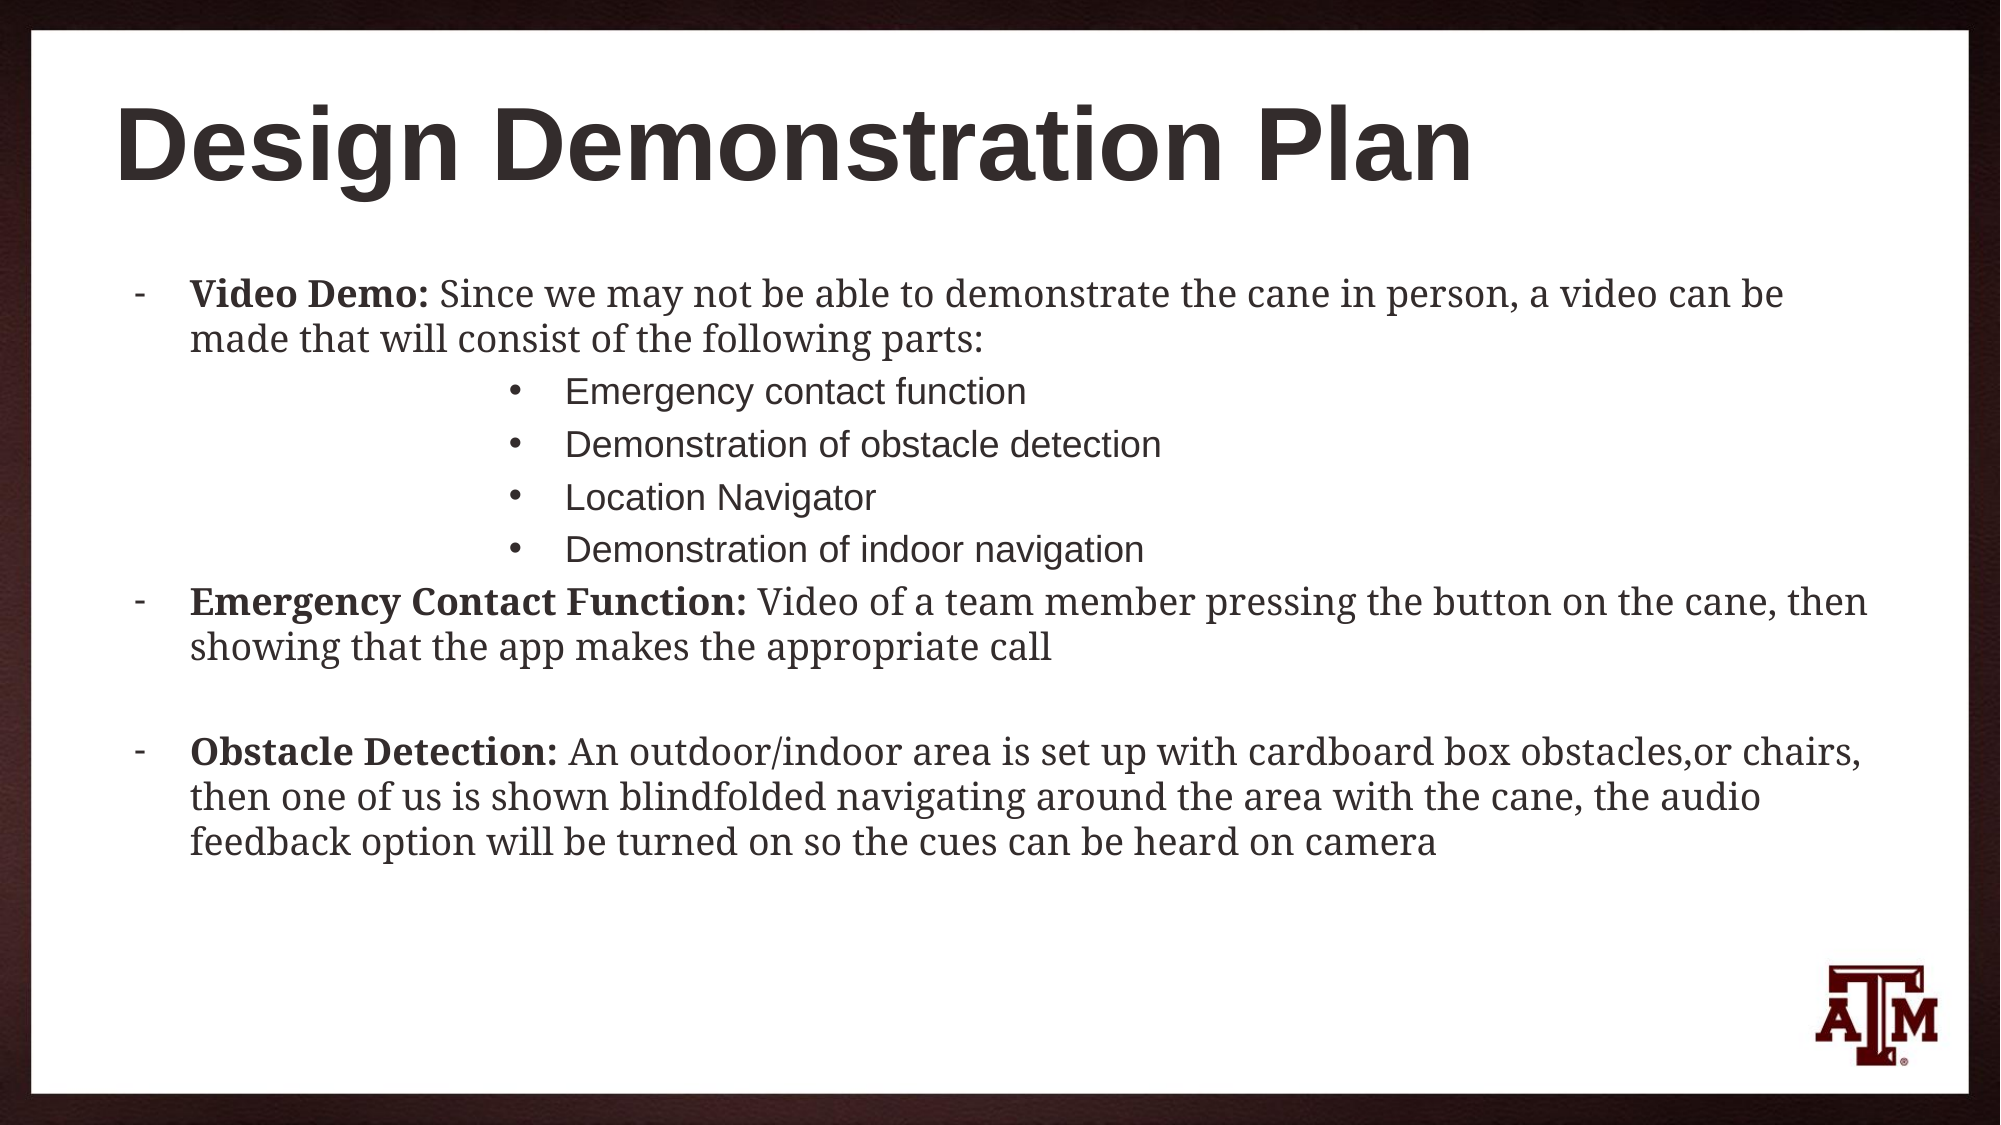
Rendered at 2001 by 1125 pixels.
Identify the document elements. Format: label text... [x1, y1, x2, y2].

title Design Demonstration Plan [99, 45, 1900, 233]
list Video Demo: Since we may not be able to demonstrate the cane in person, a video can be made that will consist of the following parts: Emergency contact function Demonstration of obstacle detection Location Navigator Demonstration of indoor navigation Emergency Contact Function: Video of a team member pressing the button on the cane, then showing that the app makes the appropriate call Obstacle Detection: An outdoor/indoor area is set up with cardboard box obstacles,or chairs, then one of us is shown blindfolded navigating around the area with the cane, the audio feedback option will be turned on so the cues can be heard on camera [99, 262, 1900, 969]
picture [0, 0, 2000, 1125]
